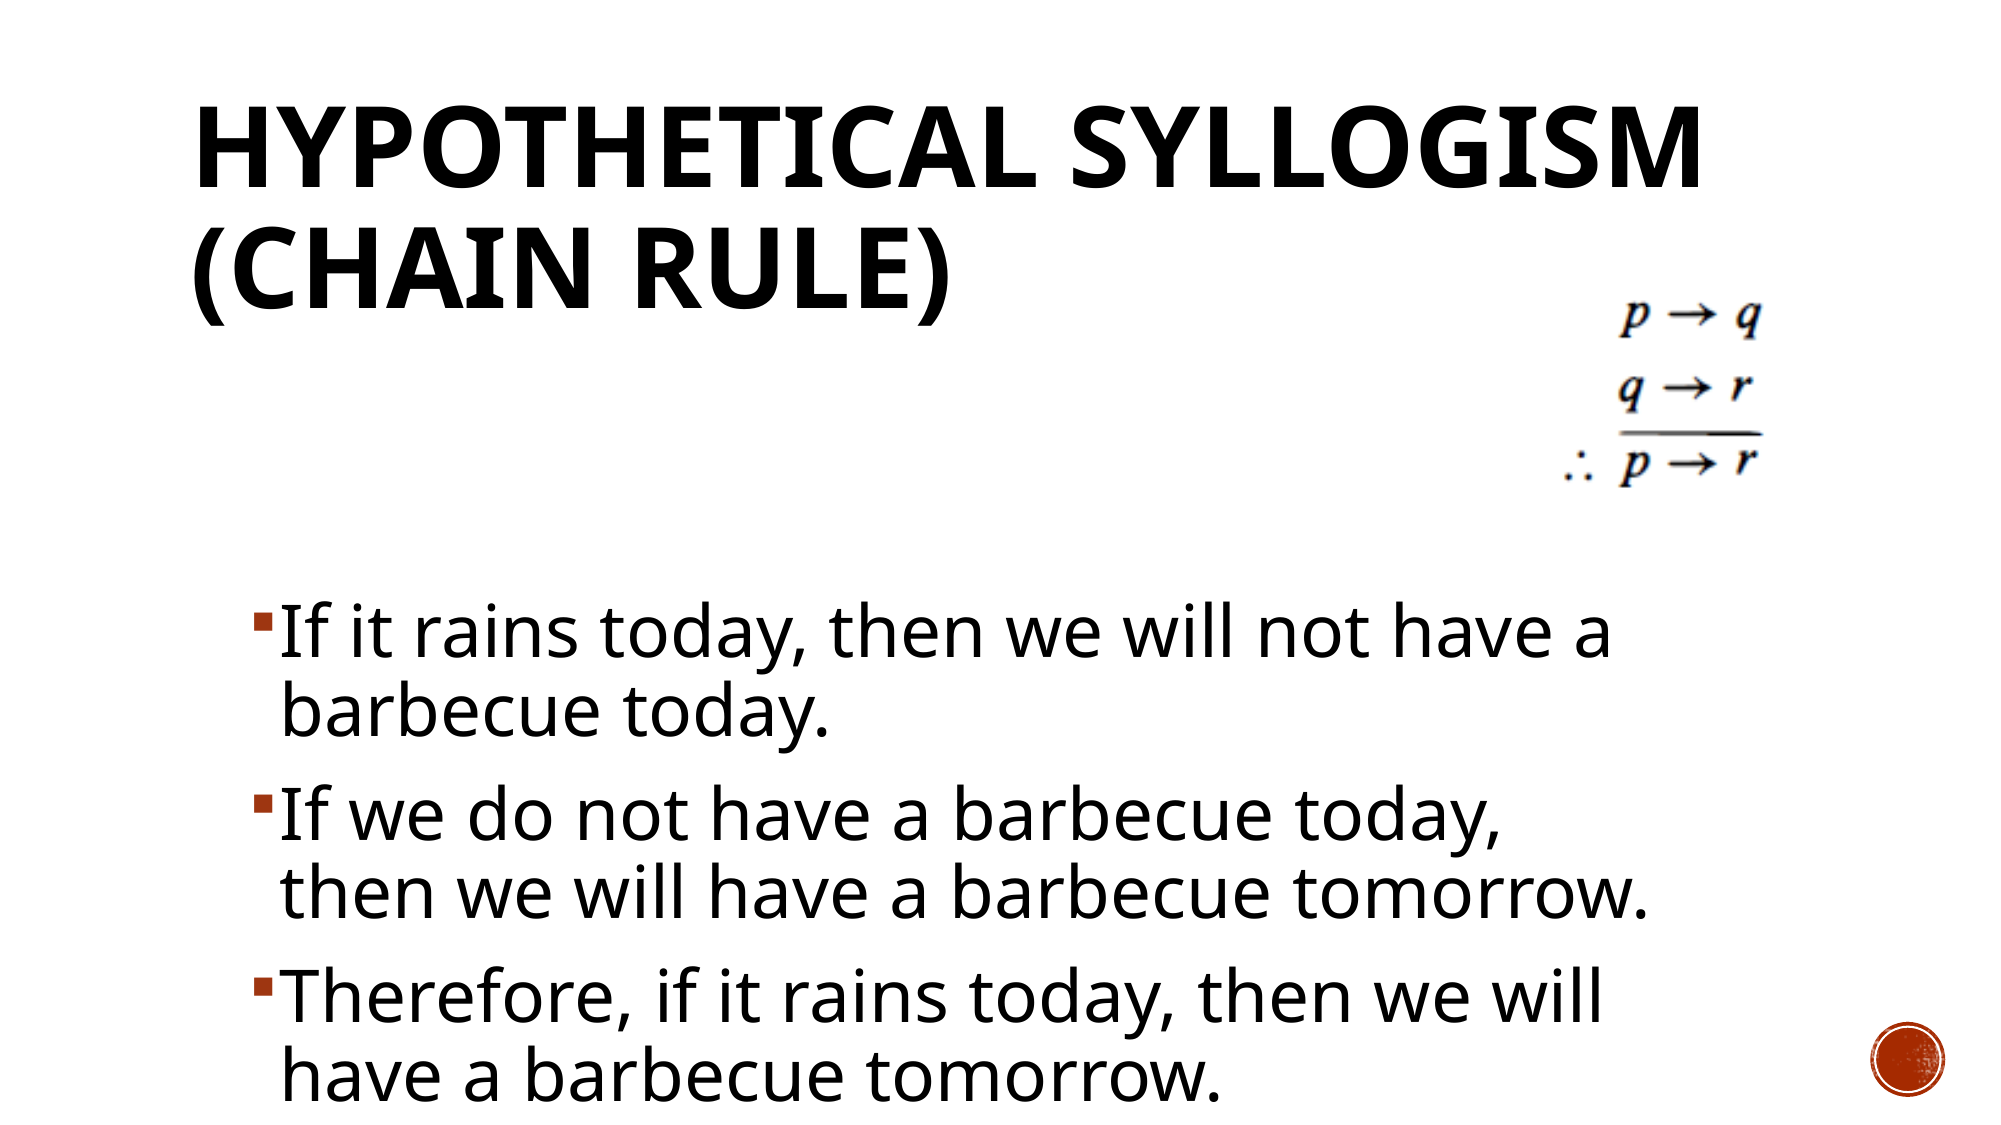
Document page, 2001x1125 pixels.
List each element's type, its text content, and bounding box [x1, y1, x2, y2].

picture [1531, 274, 1816, 507]
title Hypothetical syllogism (Chain Rule) [175, 79, 1826, 344]
